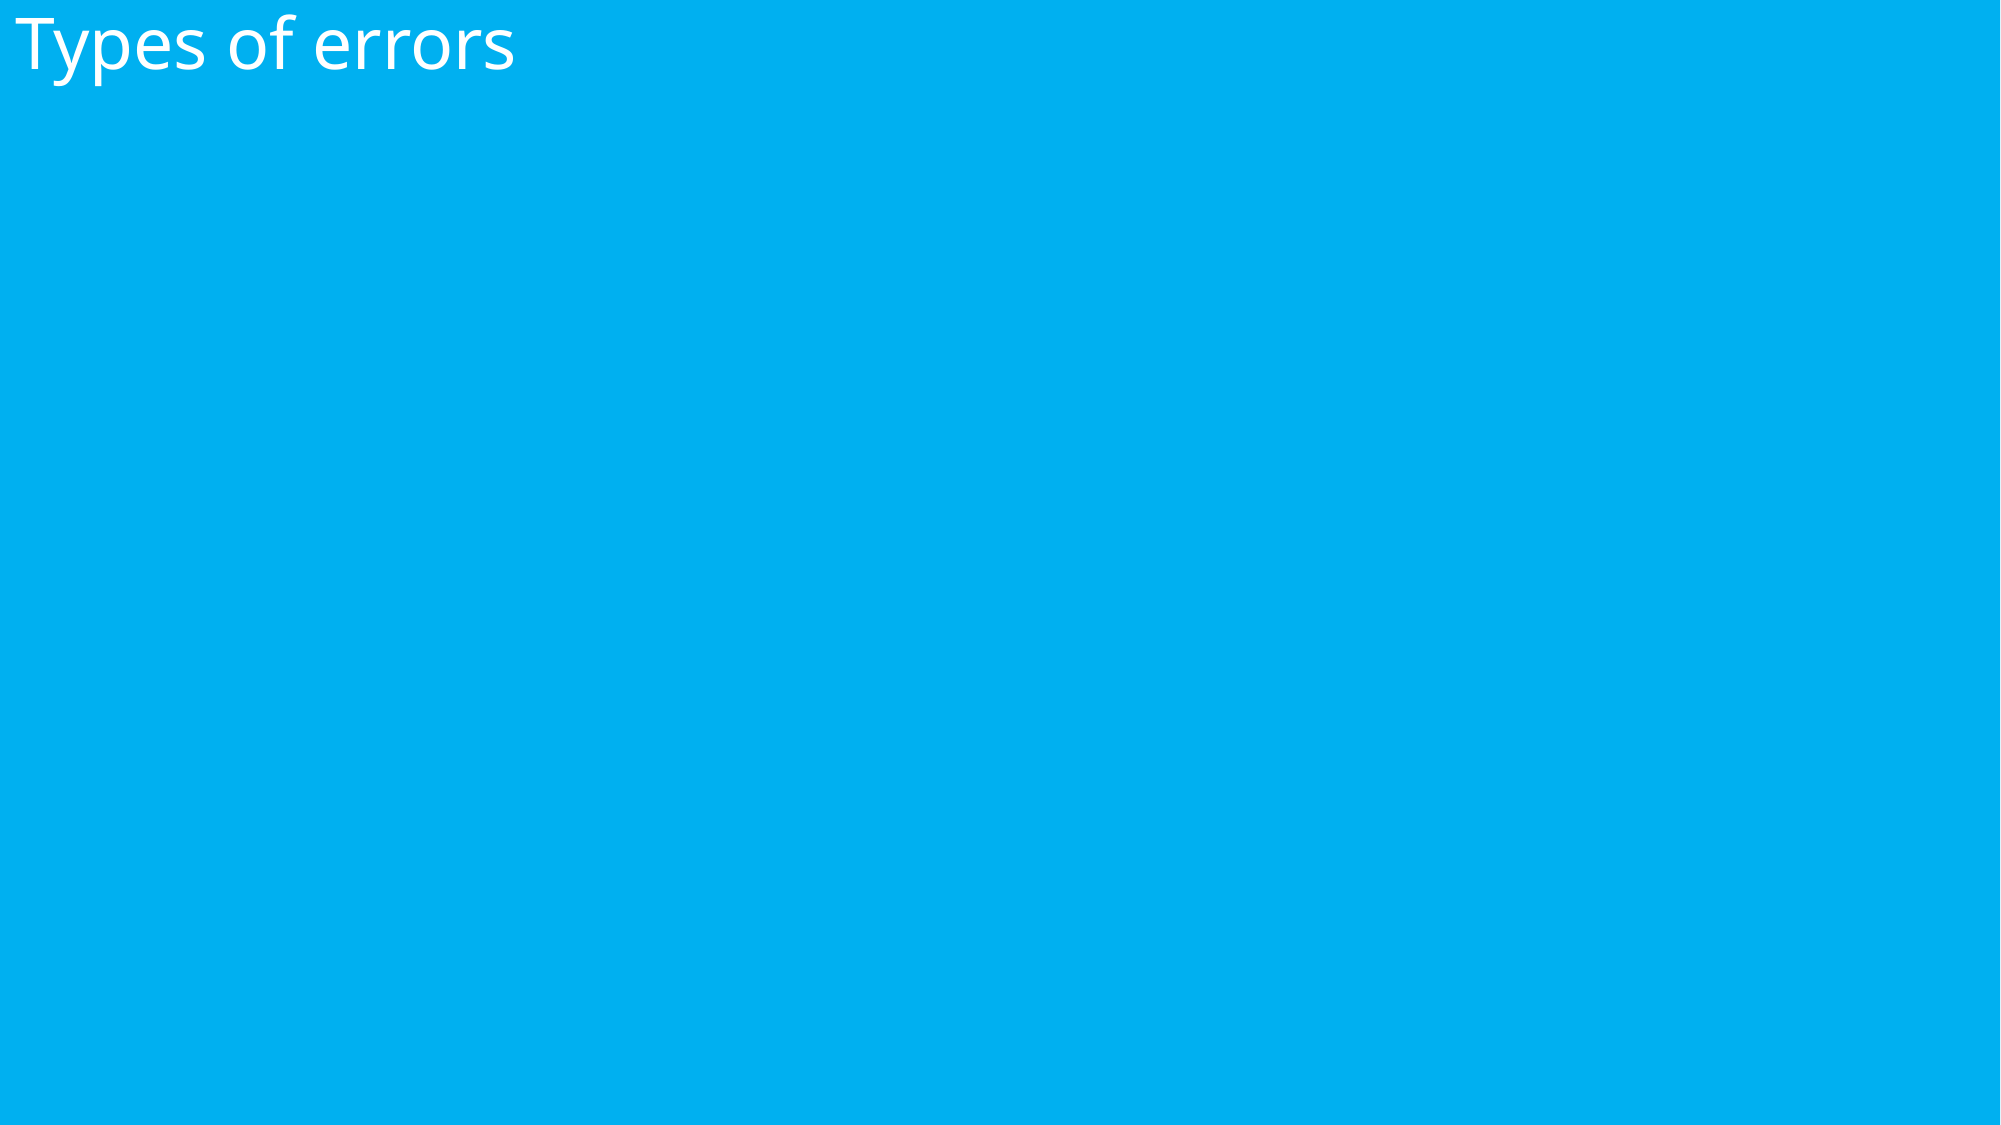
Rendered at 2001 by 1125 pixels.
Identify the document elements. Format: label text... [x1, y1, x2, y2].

title Types of errors [0, 0, 2000, 94]
